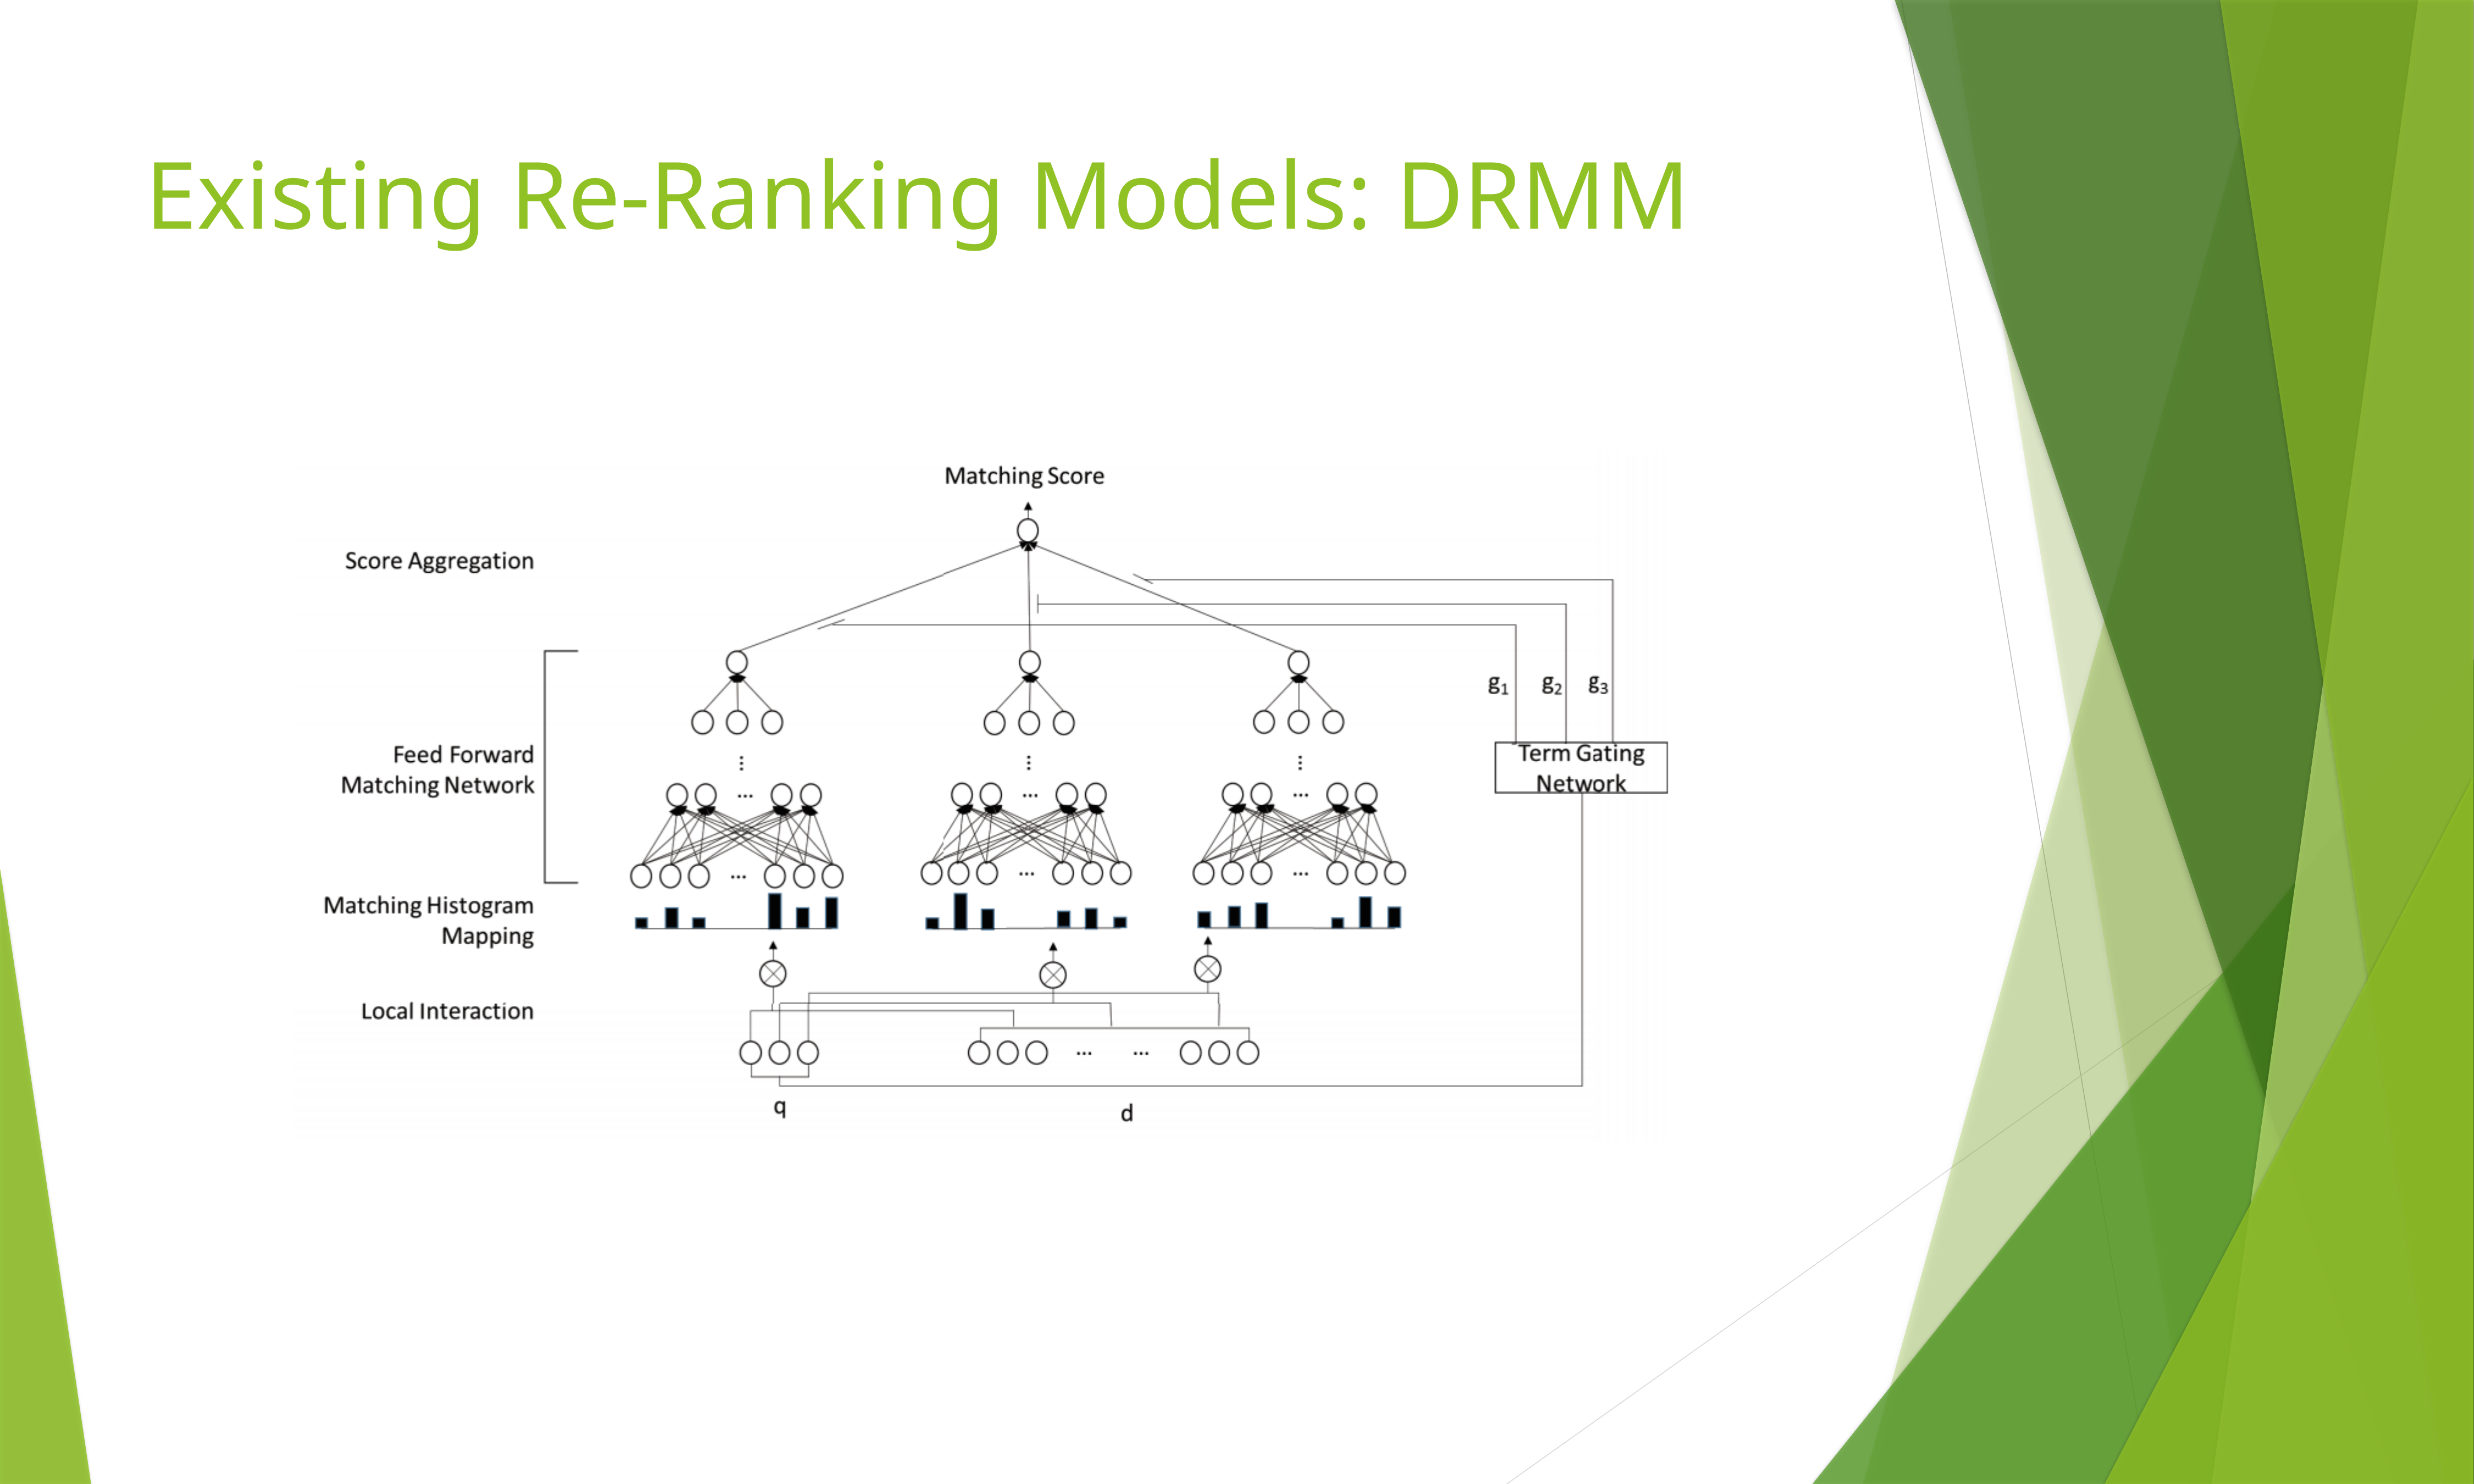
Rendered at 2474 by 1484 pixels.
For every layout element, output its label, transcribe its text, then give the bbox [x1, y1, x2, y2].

title Existing Re-Ranking Models: DRMM [137, 132, 1882, 418]
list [291, 417, 1729, 1166]
